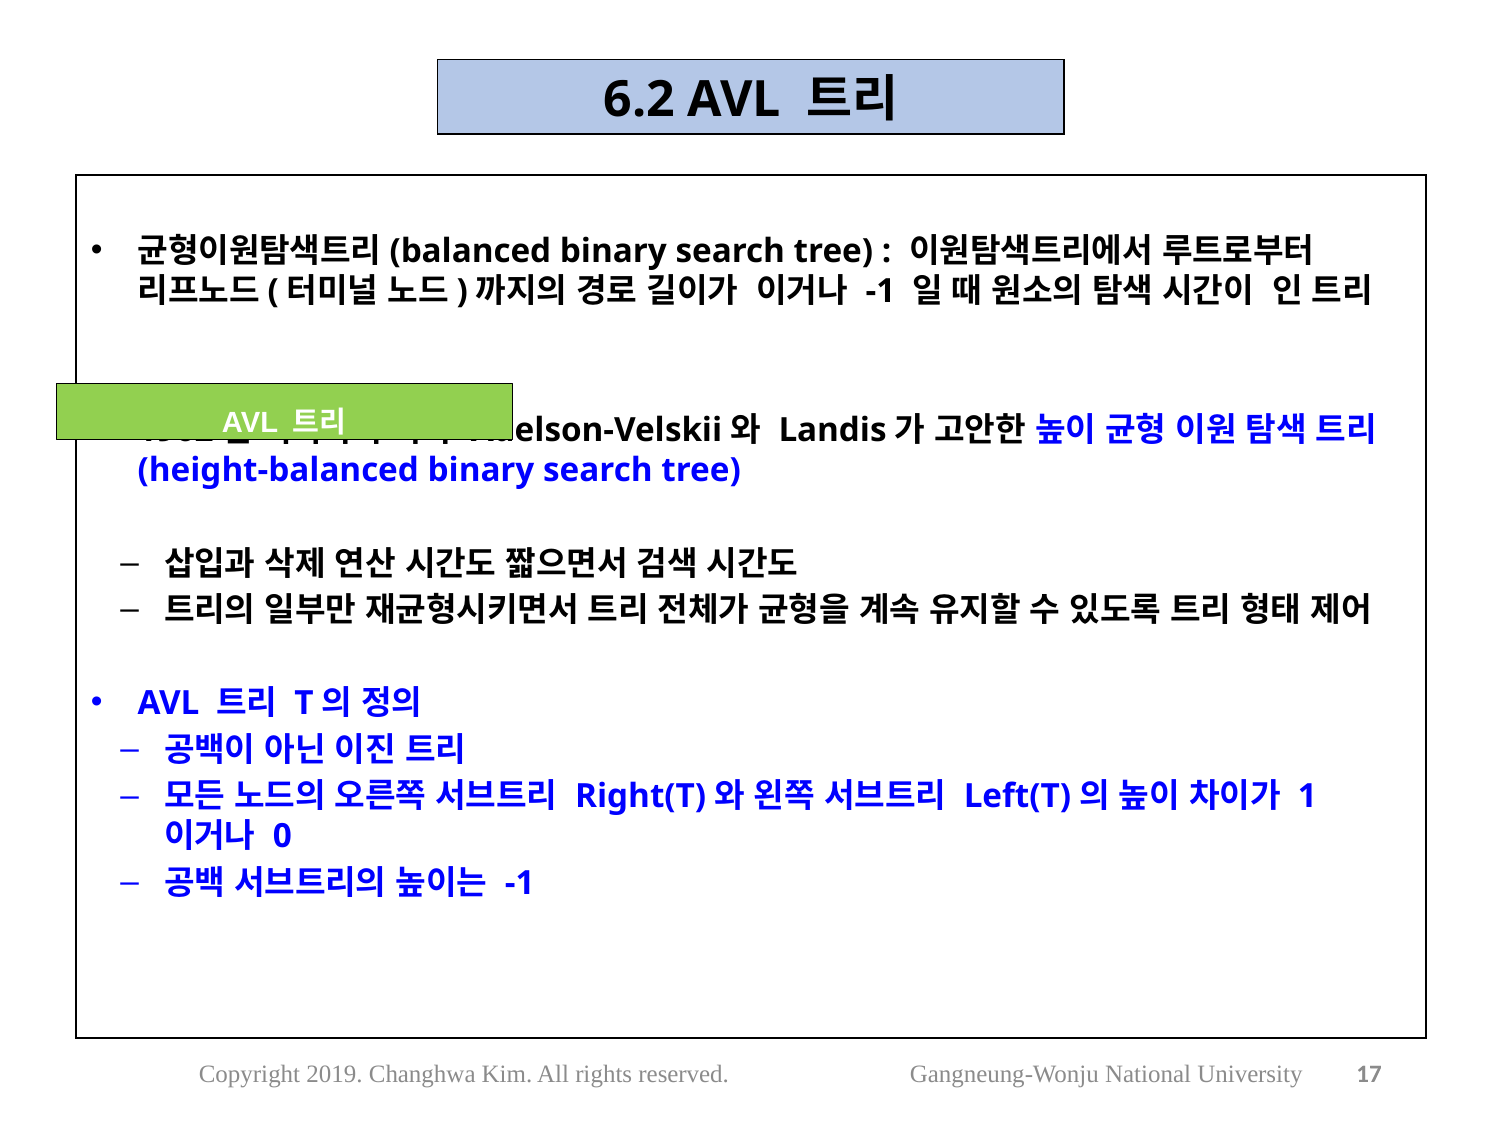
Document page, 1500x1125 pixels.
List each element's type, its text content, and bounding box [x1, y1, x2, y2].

text_box AVL 트리 [56, 383, 513, 440]
text_box 6.2 AVL 트리 [437, 59, 1064, 135]
footer Copyright 2019. Changhwa Kim. All rights reserved. Gangneung-Wonju National University [179, 1042, 1059, 1103]
slide_number 17 [1059, 1042, 1397, 1103]
